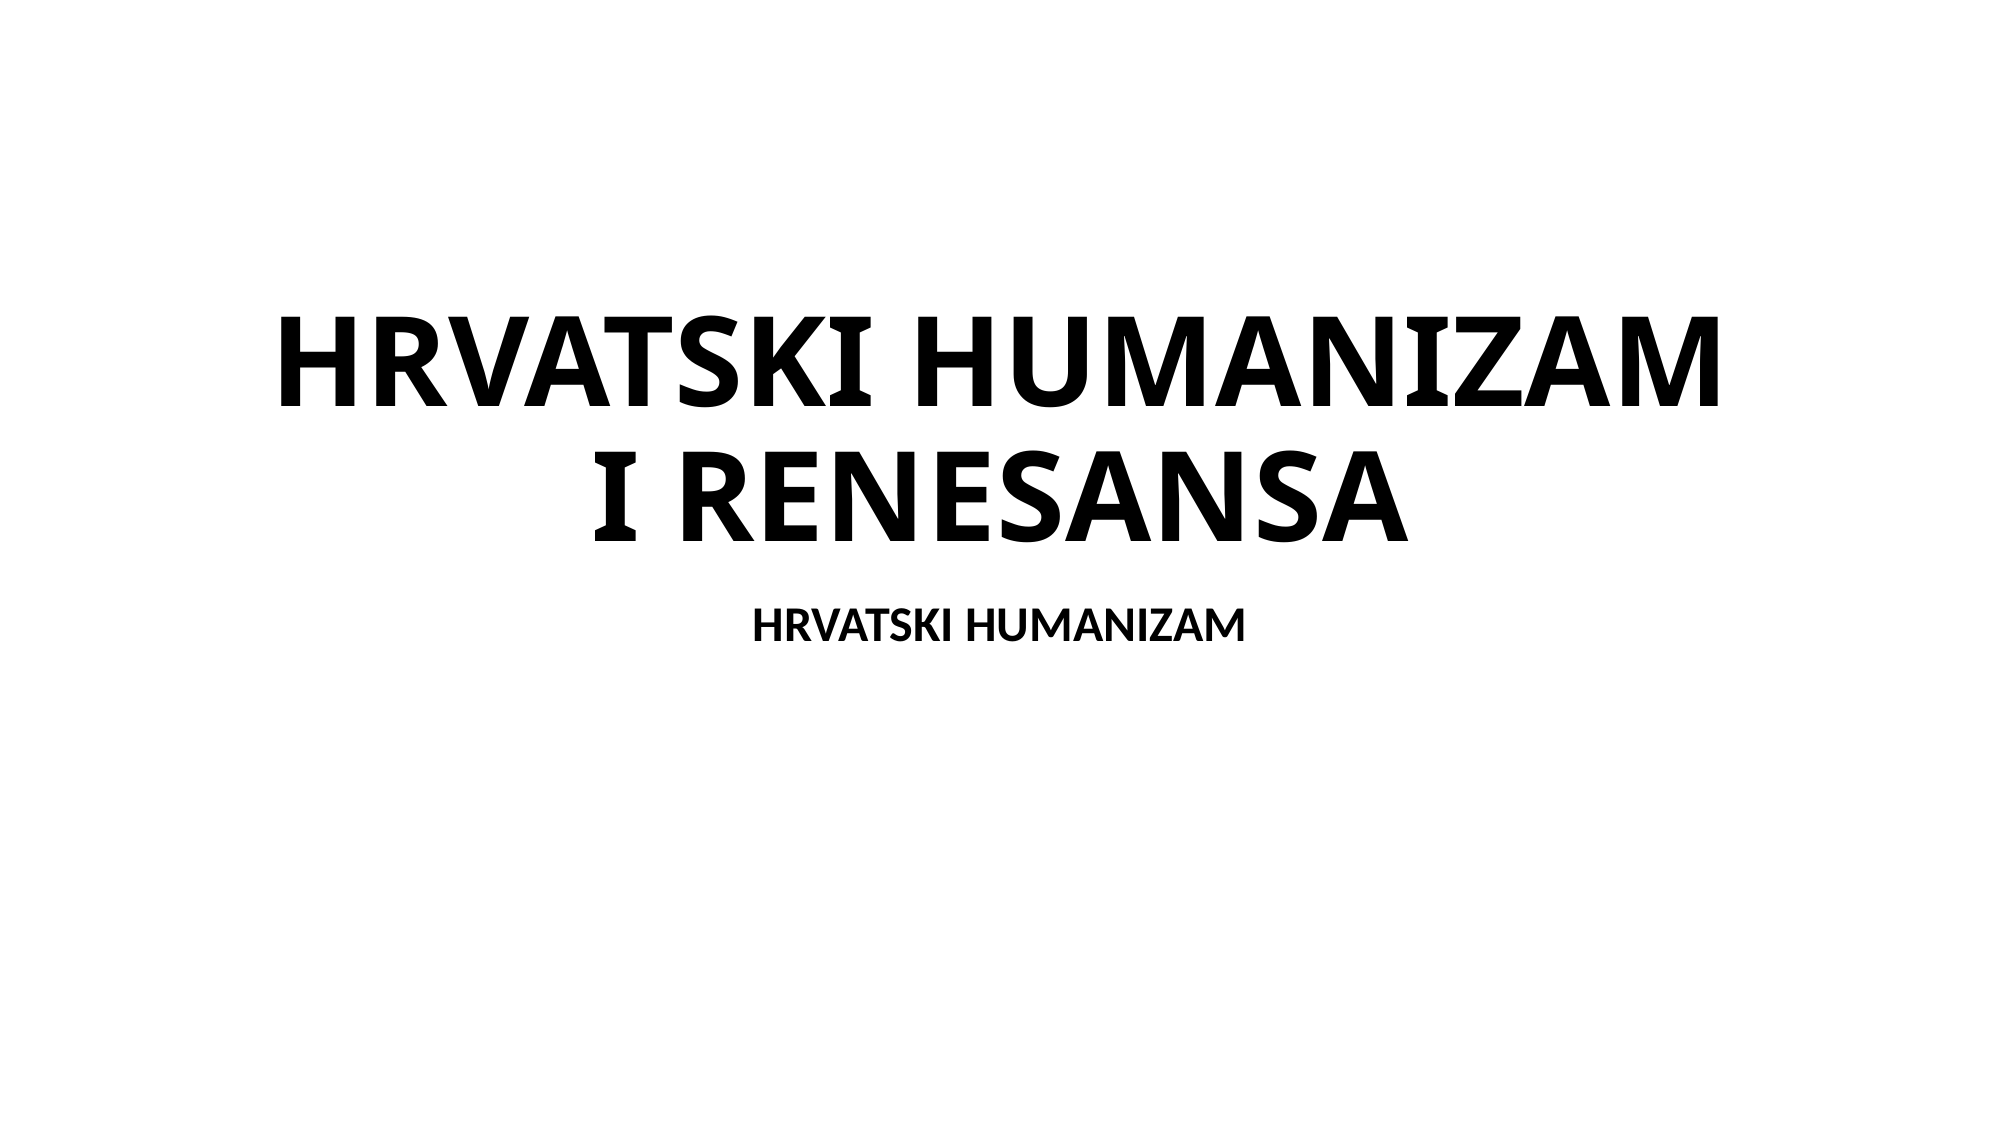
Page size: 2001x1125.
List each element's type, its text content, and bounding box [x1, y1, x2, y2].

subtitle HRVATSKI HUMANIZAM [249, 590, 1750, 863]
title HRVATSKI HUMANIZAM I RENESANSA [249, 184, 1750, 576]
